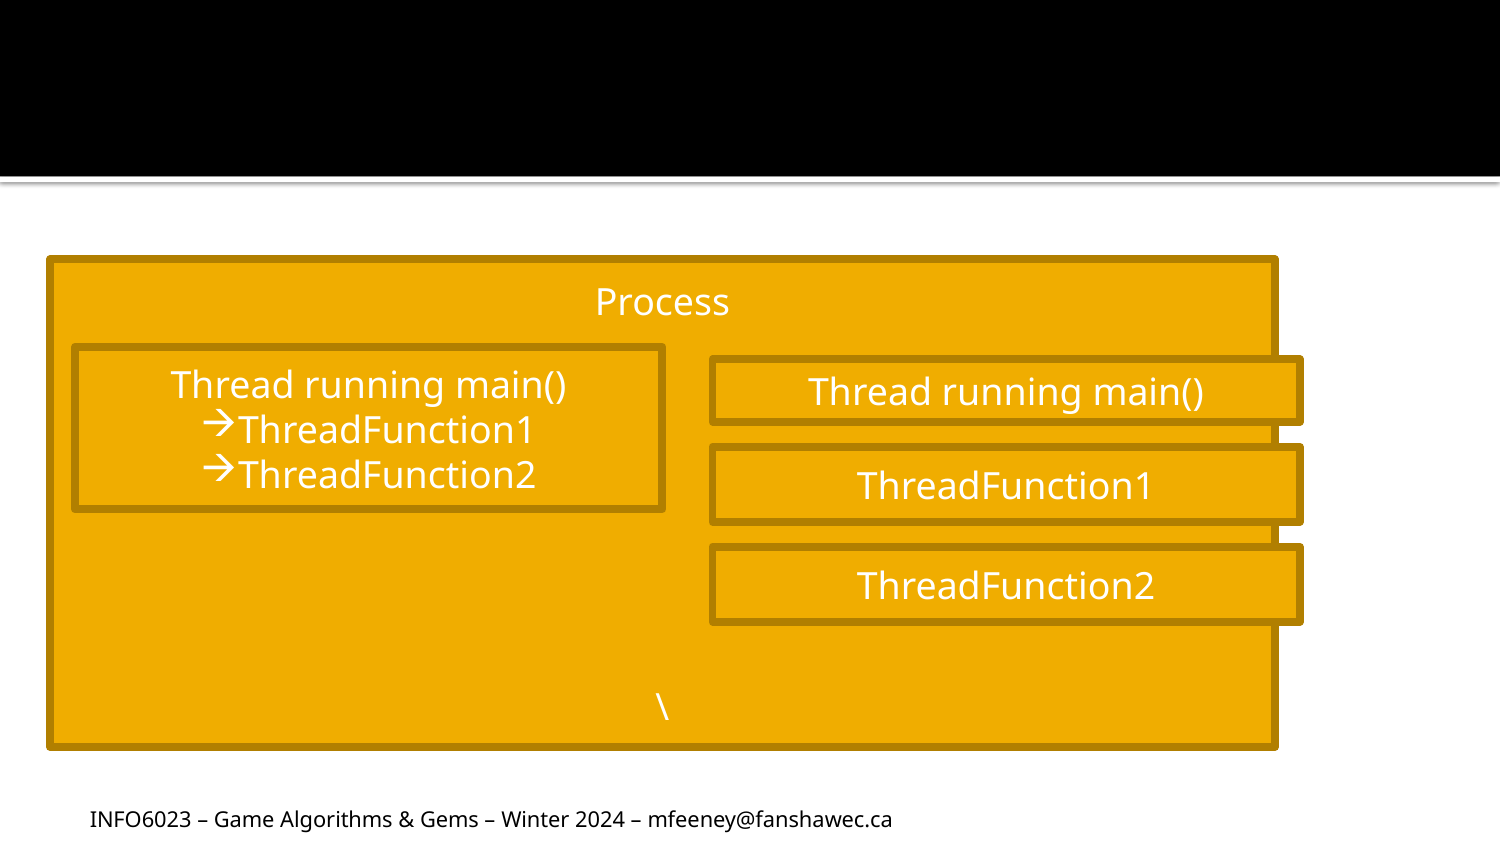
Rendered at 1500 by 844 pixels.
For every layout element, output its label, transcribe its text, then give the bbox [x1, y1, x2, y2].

text_box Thread running main() ThreadFunction1 ThreadFunction2 [71, 343, 666, 513]
text_box ThreadFunction2 [709, 543, 1304, 626]
text_box Thread running main() [709, 355, 1304, 426]
text_box ThreadFunction1 [709, 443, 1304, 526]
text_box Process \ [46, 255, 1279, 751]
